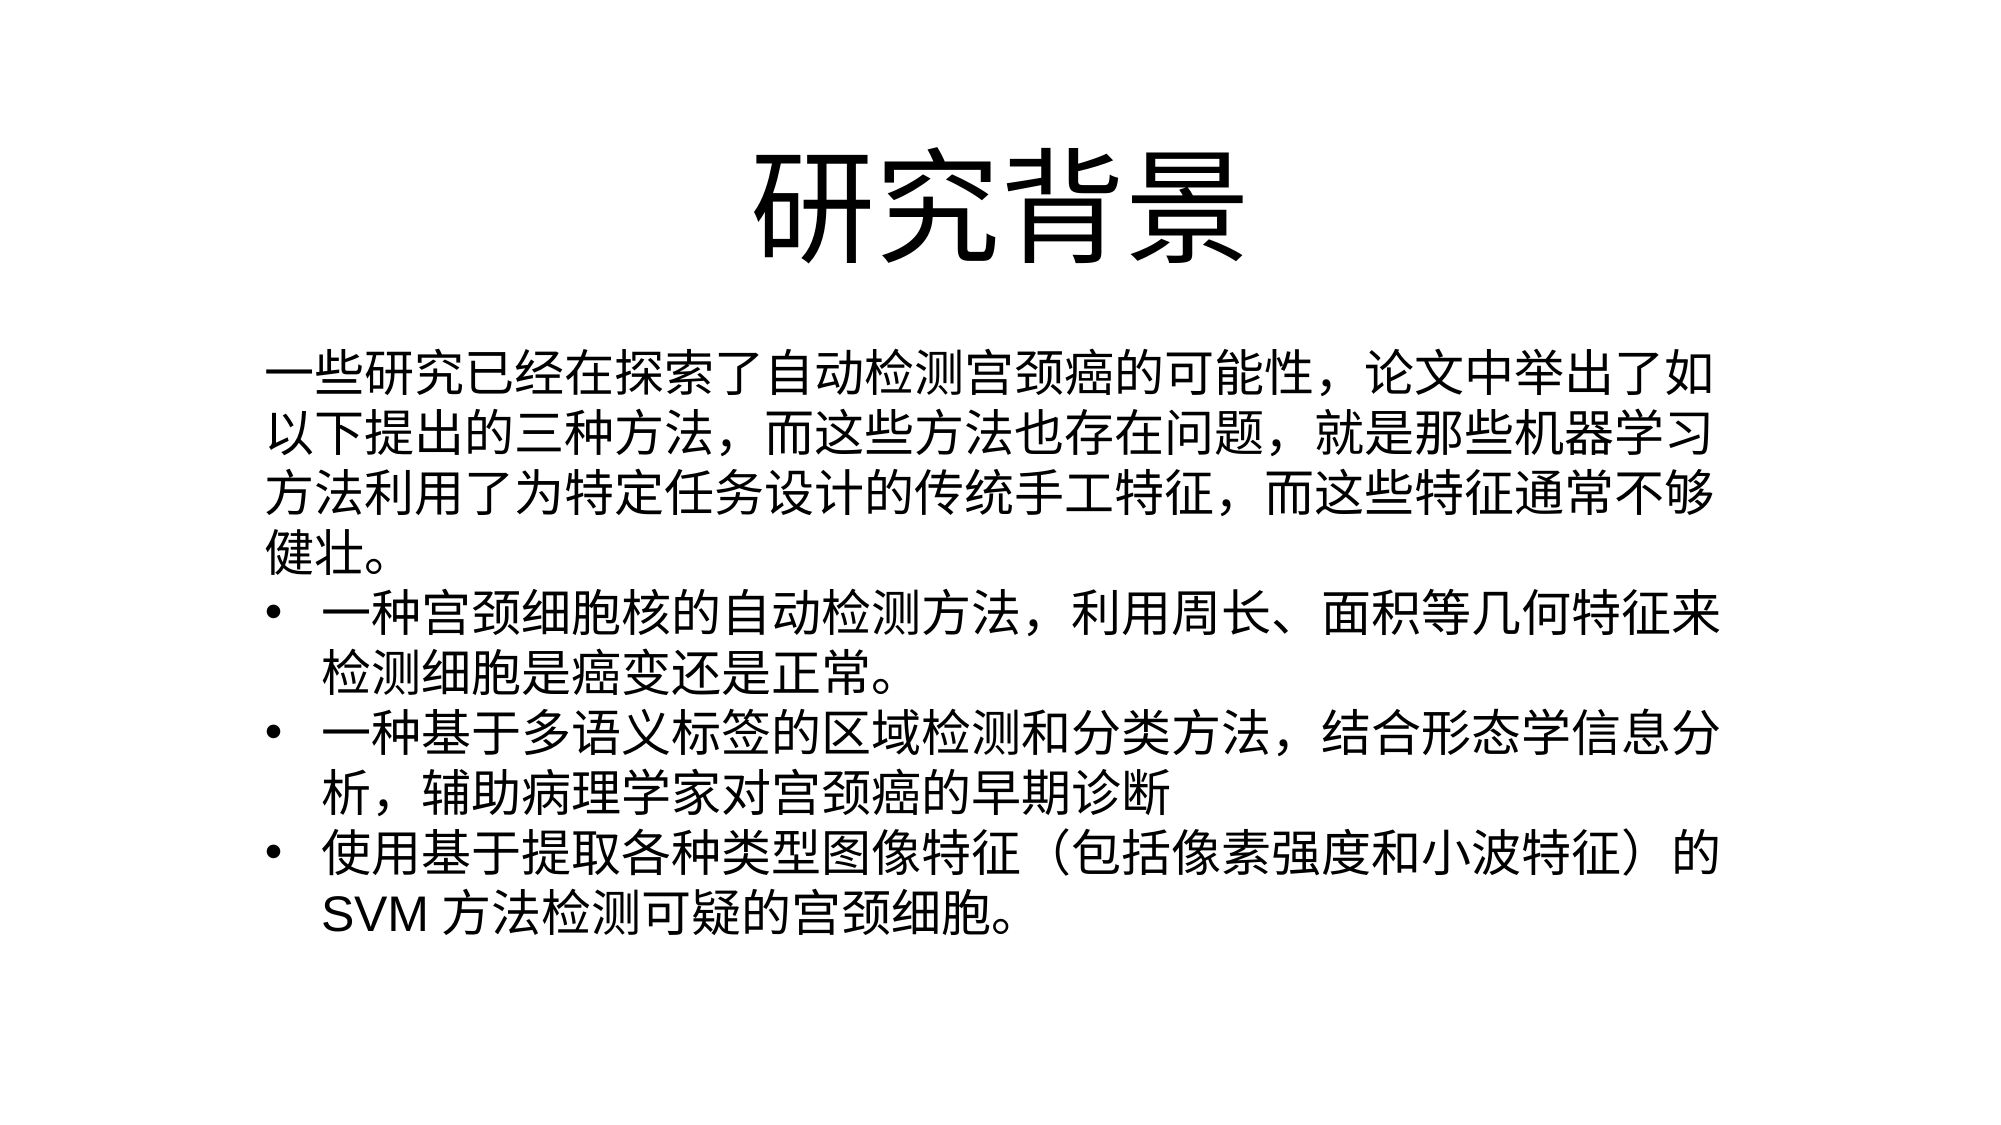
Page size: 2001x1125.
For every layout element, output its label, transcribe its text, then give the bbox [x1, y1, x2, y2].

title 研究背景 [249, 138, 1750, 334]
subtitle 一些研究已经在探索了自动检测宫颈癌的可能性，论文中举出了如以下提出的三种方法，而这些方法也存在问题，就是那些机器学习方法利用了为特定任务设计的传统手工特征，而这些特征通常不够健壮。 一种宫颈细胞核的自动检测方法，利用周长、面积等几何特征来检测细胞是癌变还是正常。 一种基于多语义标签的区域检测和分类方法，结合形态学信息分析，辅助病理学家对宫颈癌的早期诊断 使用基于提取各种类型图像特征（包括像素强度和小波特征）的SVM方法检测可疑的宫颈细胞。 [249, 334, 1750, 606]
